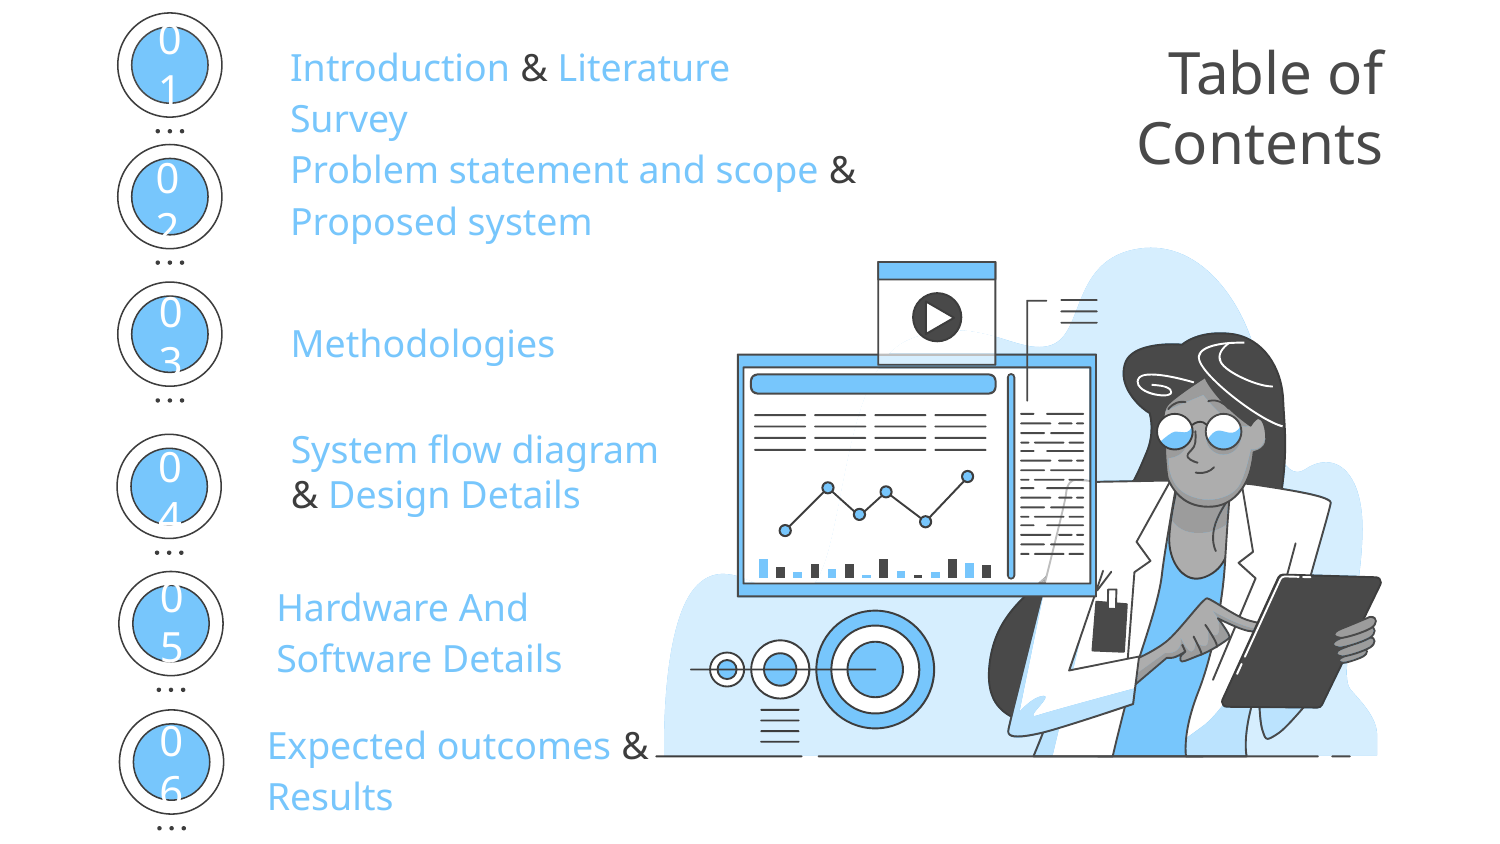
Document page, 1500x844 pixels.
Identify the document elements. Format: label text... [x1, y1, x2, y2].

subtitle Methodologies [275, 298, 649, 362]
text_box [118, 571, 224, 693]
text_box Expected outcomes & Results [251, 699, 681, 817]
subtitle Introduction & Literature Survey [275, 21, 804, 85]
subtitle Problem statement and scope & Proposed system [275, 124, 999, 254]
title Table of Contents [968, 58, 1398, 153]
text_box Hardware And Software Details [261, 561, 649, 683]
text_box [117, 281, 223, 403]
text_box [116, 434, 222, 556]
subtitle System flow diagram & Design Details [275, 411, 649, 535]
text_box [119, 709, 224, 831]
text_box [117, 144, 223, 266]
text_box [117, 12, 223, 134]
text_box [655, 247, 1383, 758]
